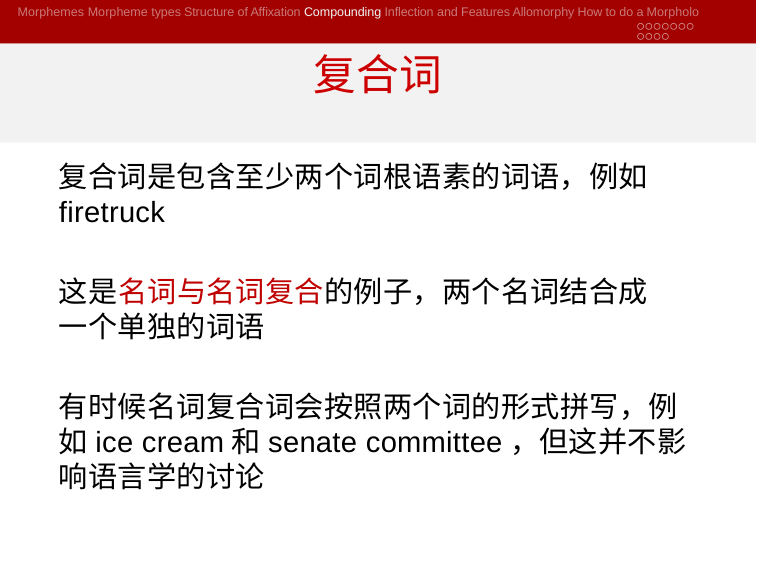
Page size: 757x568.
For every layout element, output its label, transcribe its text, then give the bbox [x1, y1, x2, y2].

text_box Morphemes Morpheme types Structure of Affixation Compounding Inflection and Features Allomorphy How to do a Morpholo [0, 0, 757, 19]
text_box 复合词是包含至少两个词根语素的词语，例如firetruck 这是名词与名词复合的例子，两个名词结合成一个单独的词语 有时候名词复合词会按照两个词的形式拼写，例如ice cream和senate committee，但这并不影响语言学的讨论 [56, 155, 698, 494]
title 复合词 [0, 43, 756, 143]
